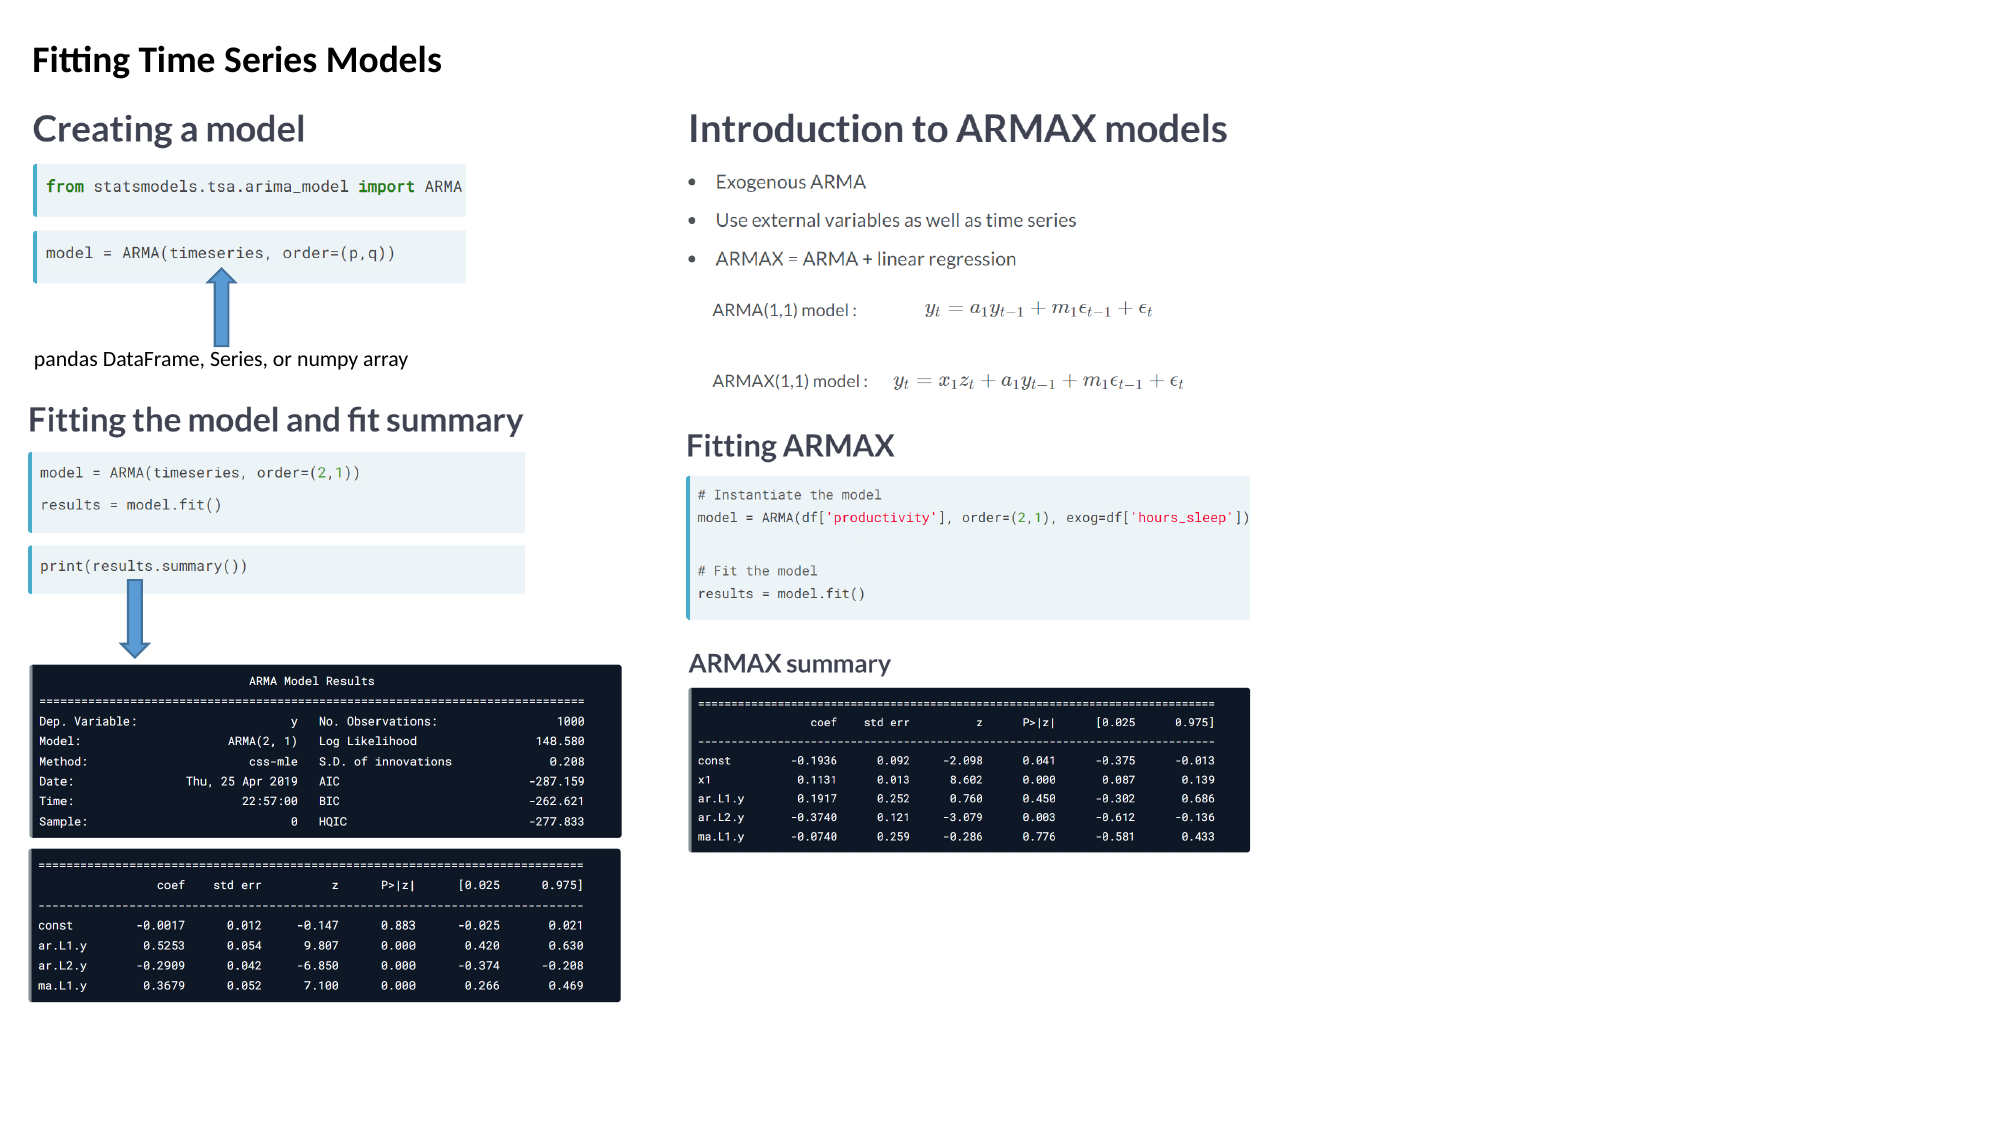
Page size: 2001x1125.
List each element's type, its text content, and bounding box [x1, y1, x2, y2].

picture [27, 846, 622, 1004]
picture [711, 298, 873, 394]
picture [887, 298, 1189, 395]
text_box [213, 286, 230, 337]
picture [686, 649, 1251, 854]
text_box [118, 597, 152, 659]
picture [27, 662, 622, 841]
picture [27, 108, 466, 286]
picture [27, 404, 525, 597]
picture [686, 430, 1250, 623]
picture [686, 109, 1230, 271]
text_box Fitting Time Series Models [17, 27, 458, 87]
text_box pandas DataFrame, Series, or numpy array [19, 337, 424, 379]
